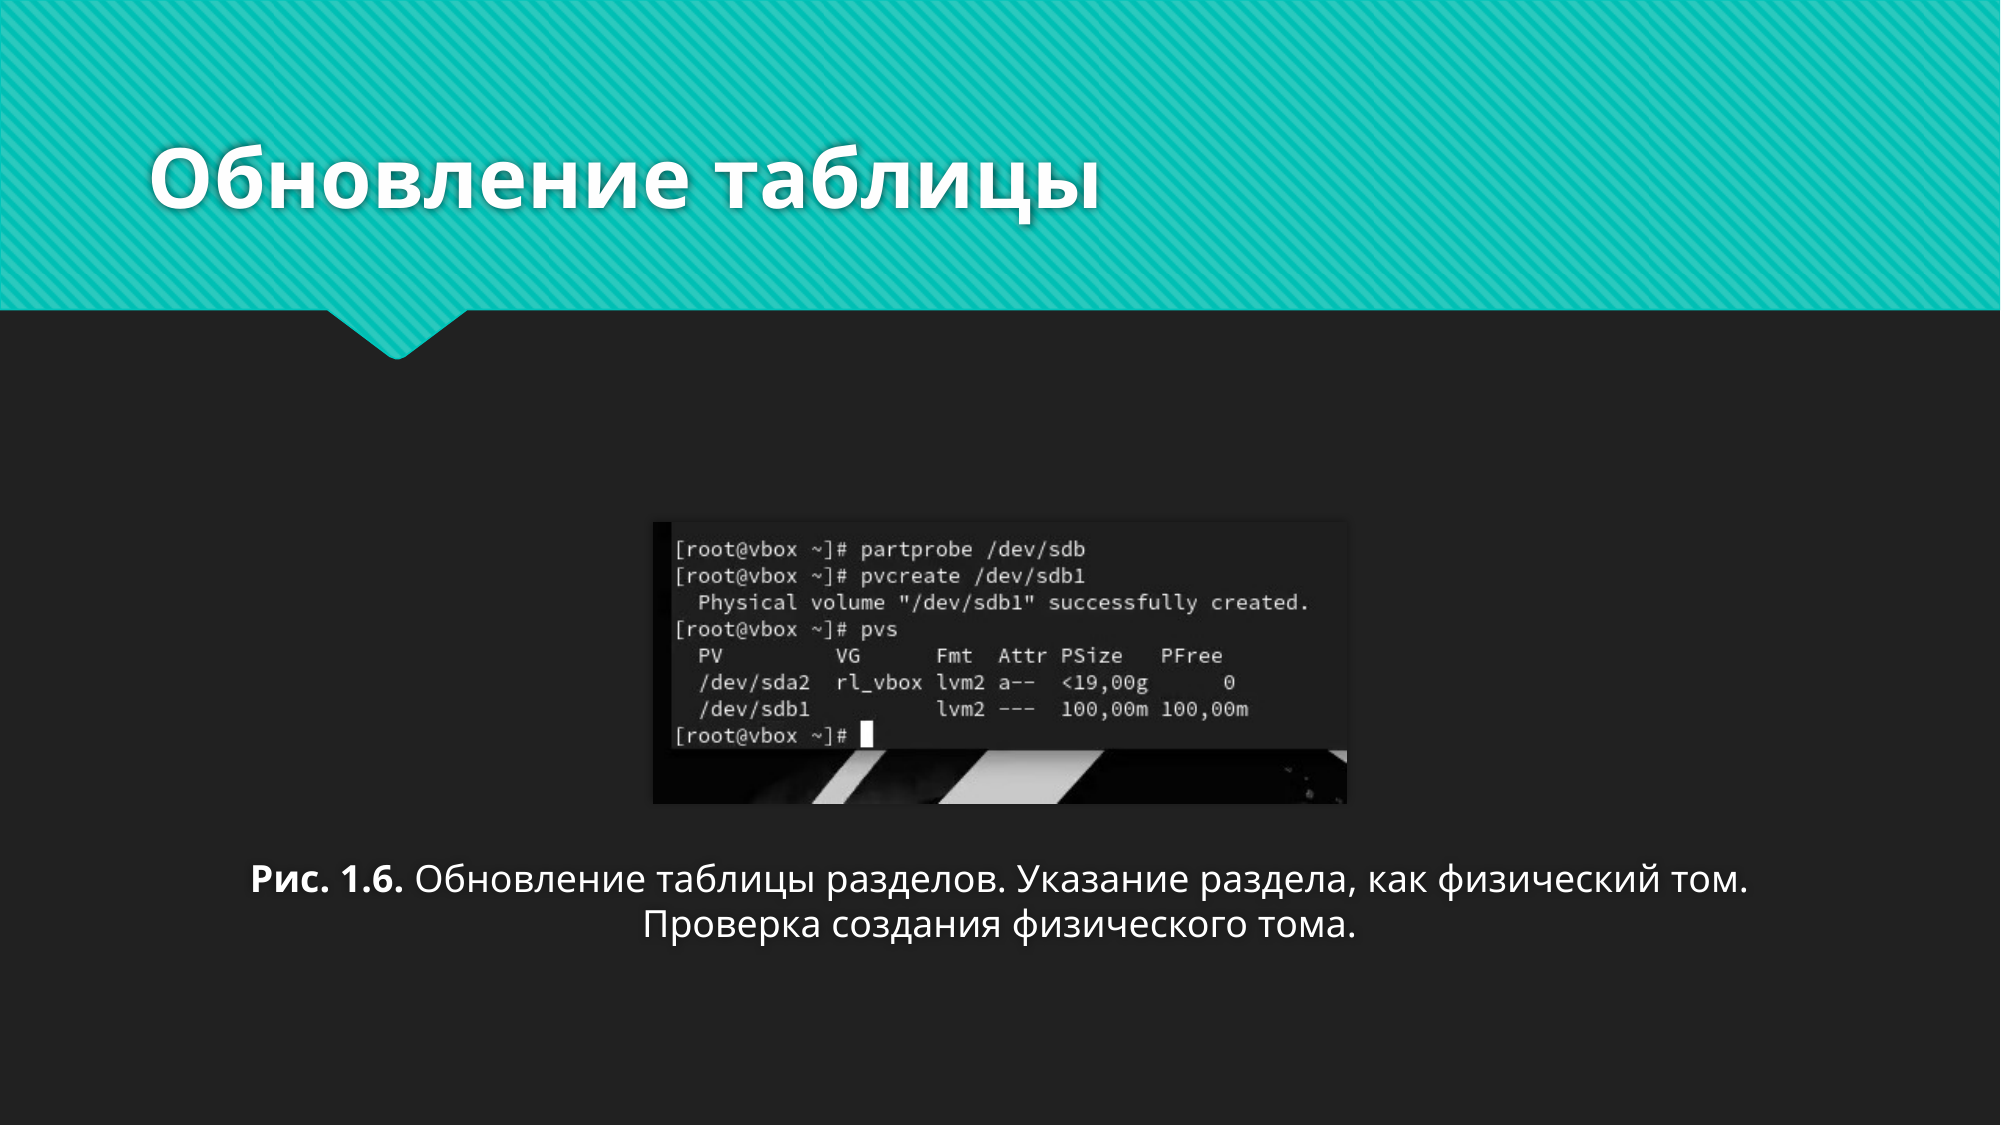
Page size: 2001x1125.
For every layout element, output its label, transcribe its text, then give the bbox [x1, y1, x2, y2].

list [652, 522, 1348, 804]
title Обновление таблицы [132, 73, 1868, 233]
text_box Рис. 1.6. Обновление таблицы разделов. Указание раздела, как физический том. Проверка создания физического тома. [140, 853, 1860, 947]
